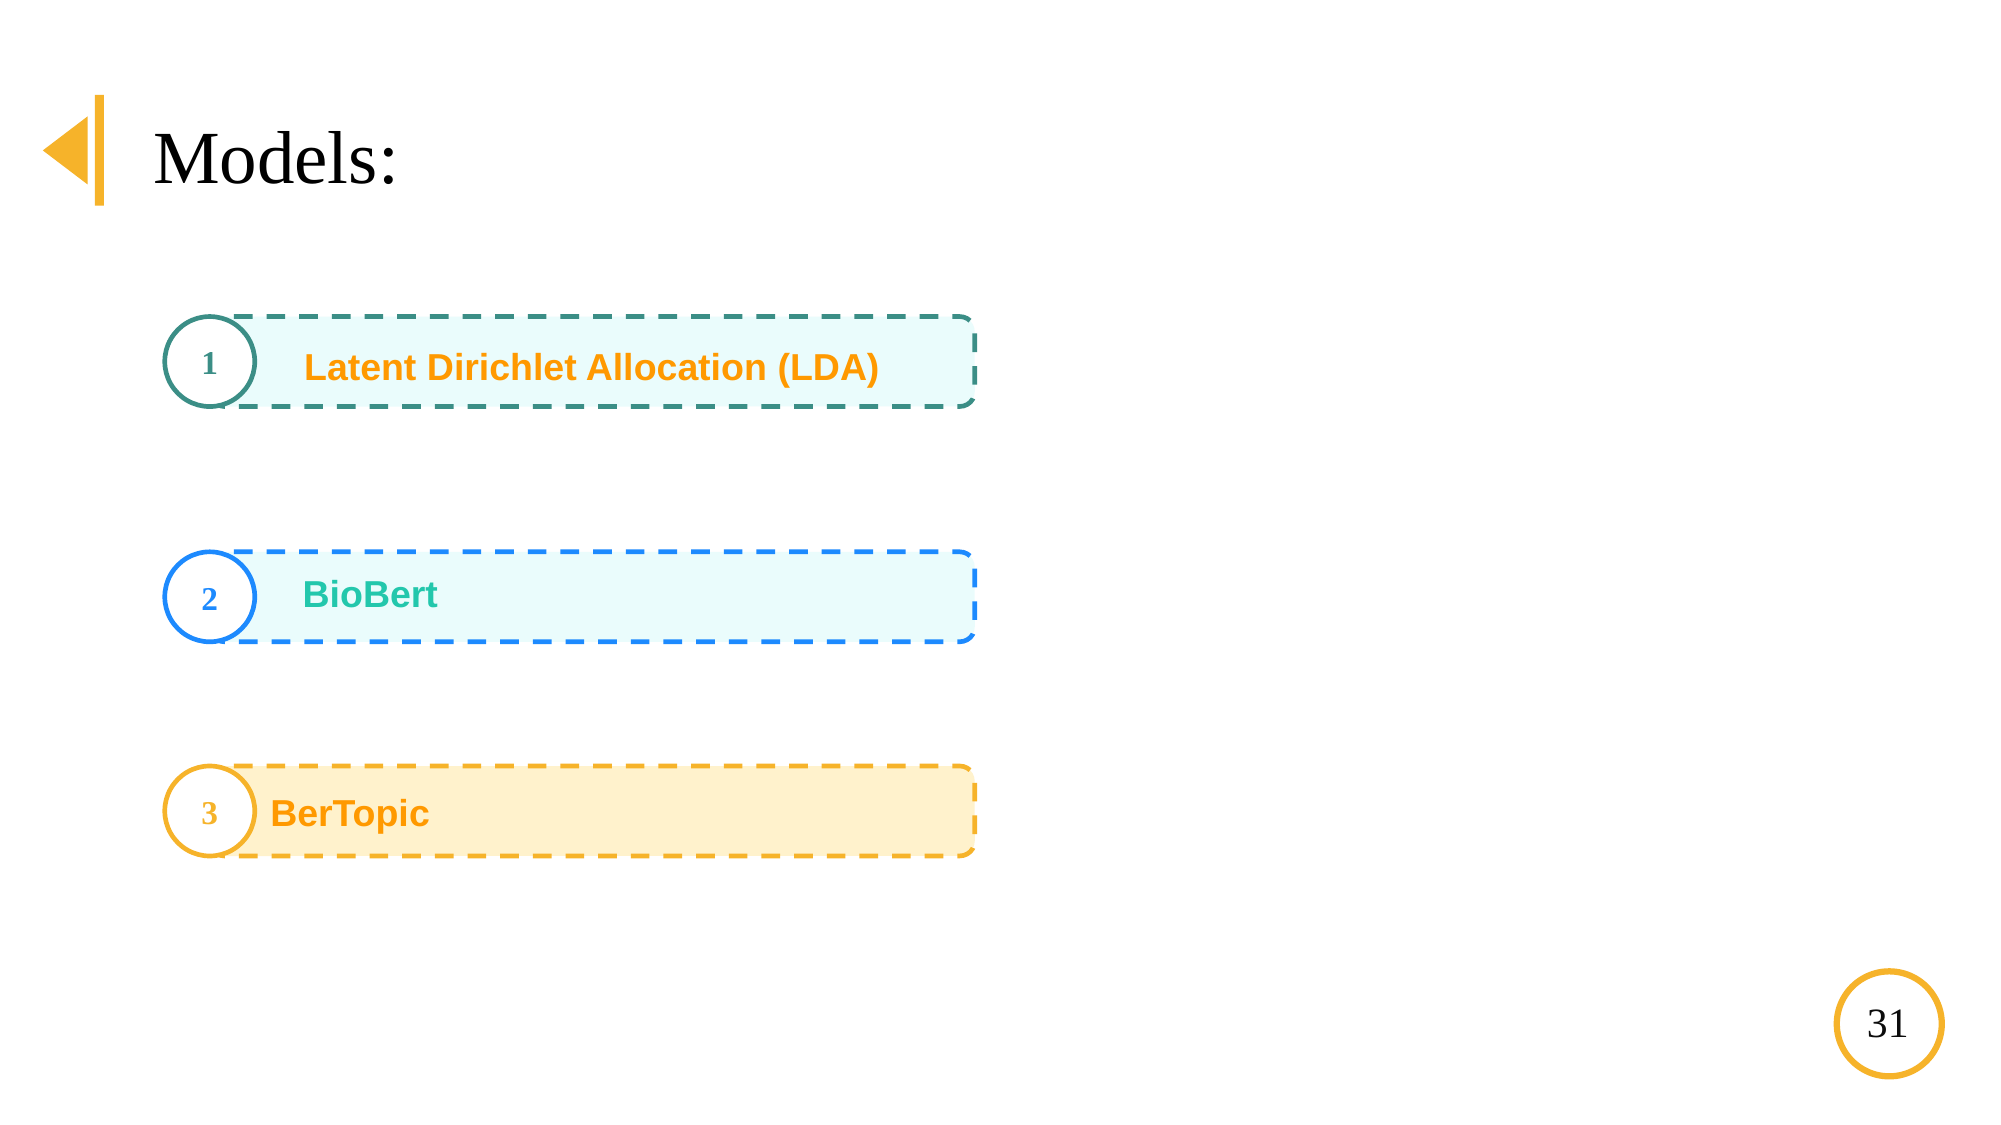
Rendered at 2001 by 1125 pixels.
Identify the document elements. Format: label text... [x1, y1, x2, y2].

text_box Models: [138, 101, 680, 207]
slide_number 31 [1845, 987, 1930, 1054]
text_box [164, 316, 975, 857]
